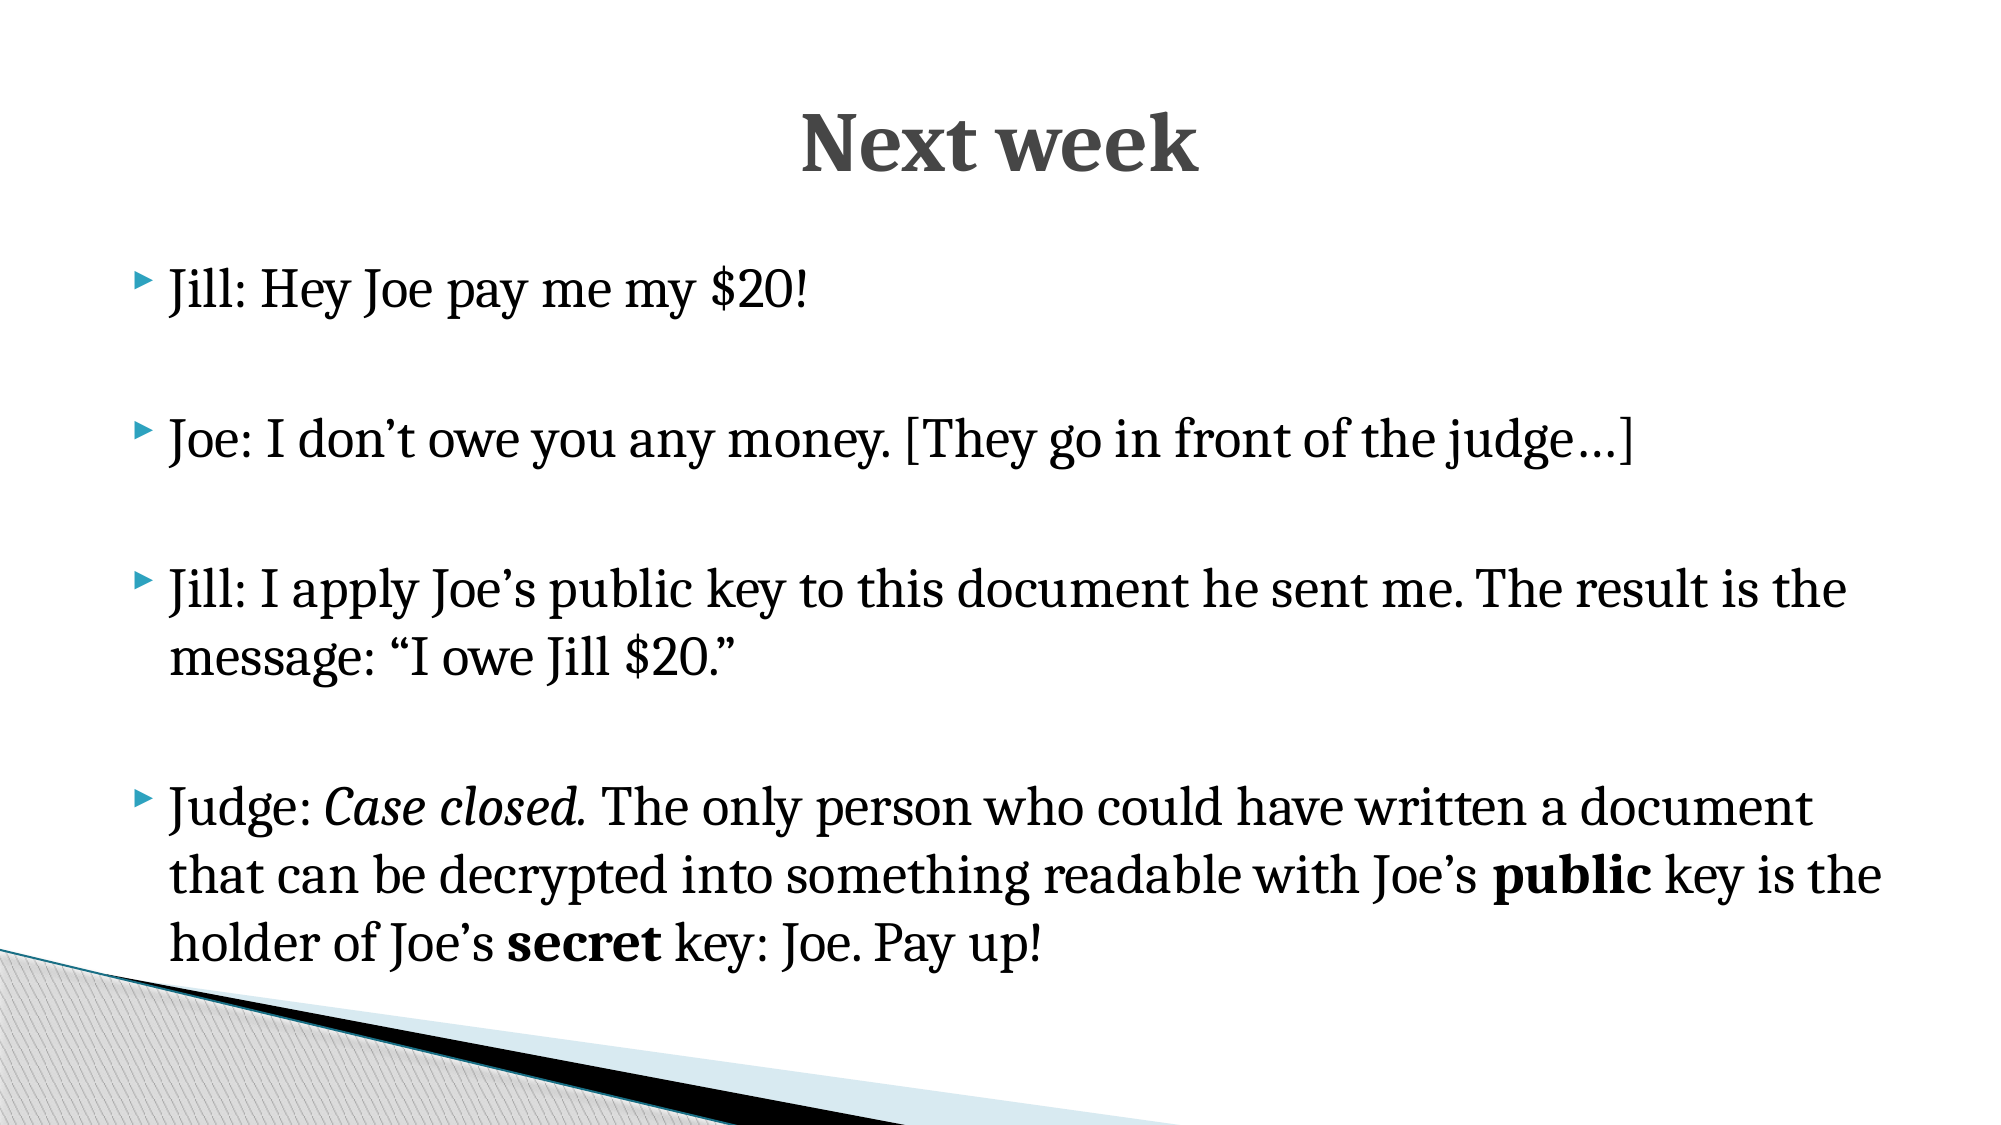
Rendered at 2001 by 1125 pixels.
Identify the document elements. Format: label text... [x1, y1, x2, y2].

list Jill: Hey Joe pay me my $20! Joe: I don’t owe you any money. [They go in front of the judge…] Jill: I apply Joe’s public key to this document he sent me. The result is the message: “I owe Jill $20.” Judge: Case closed. The only person who could have written a document that can be decrypted into something readable with Joe’s public key is the holder of Joe’s secret key: Joe. Pay up! [99, 243, 1900, 986]
title Next week [99, 62, 1900, 213]
